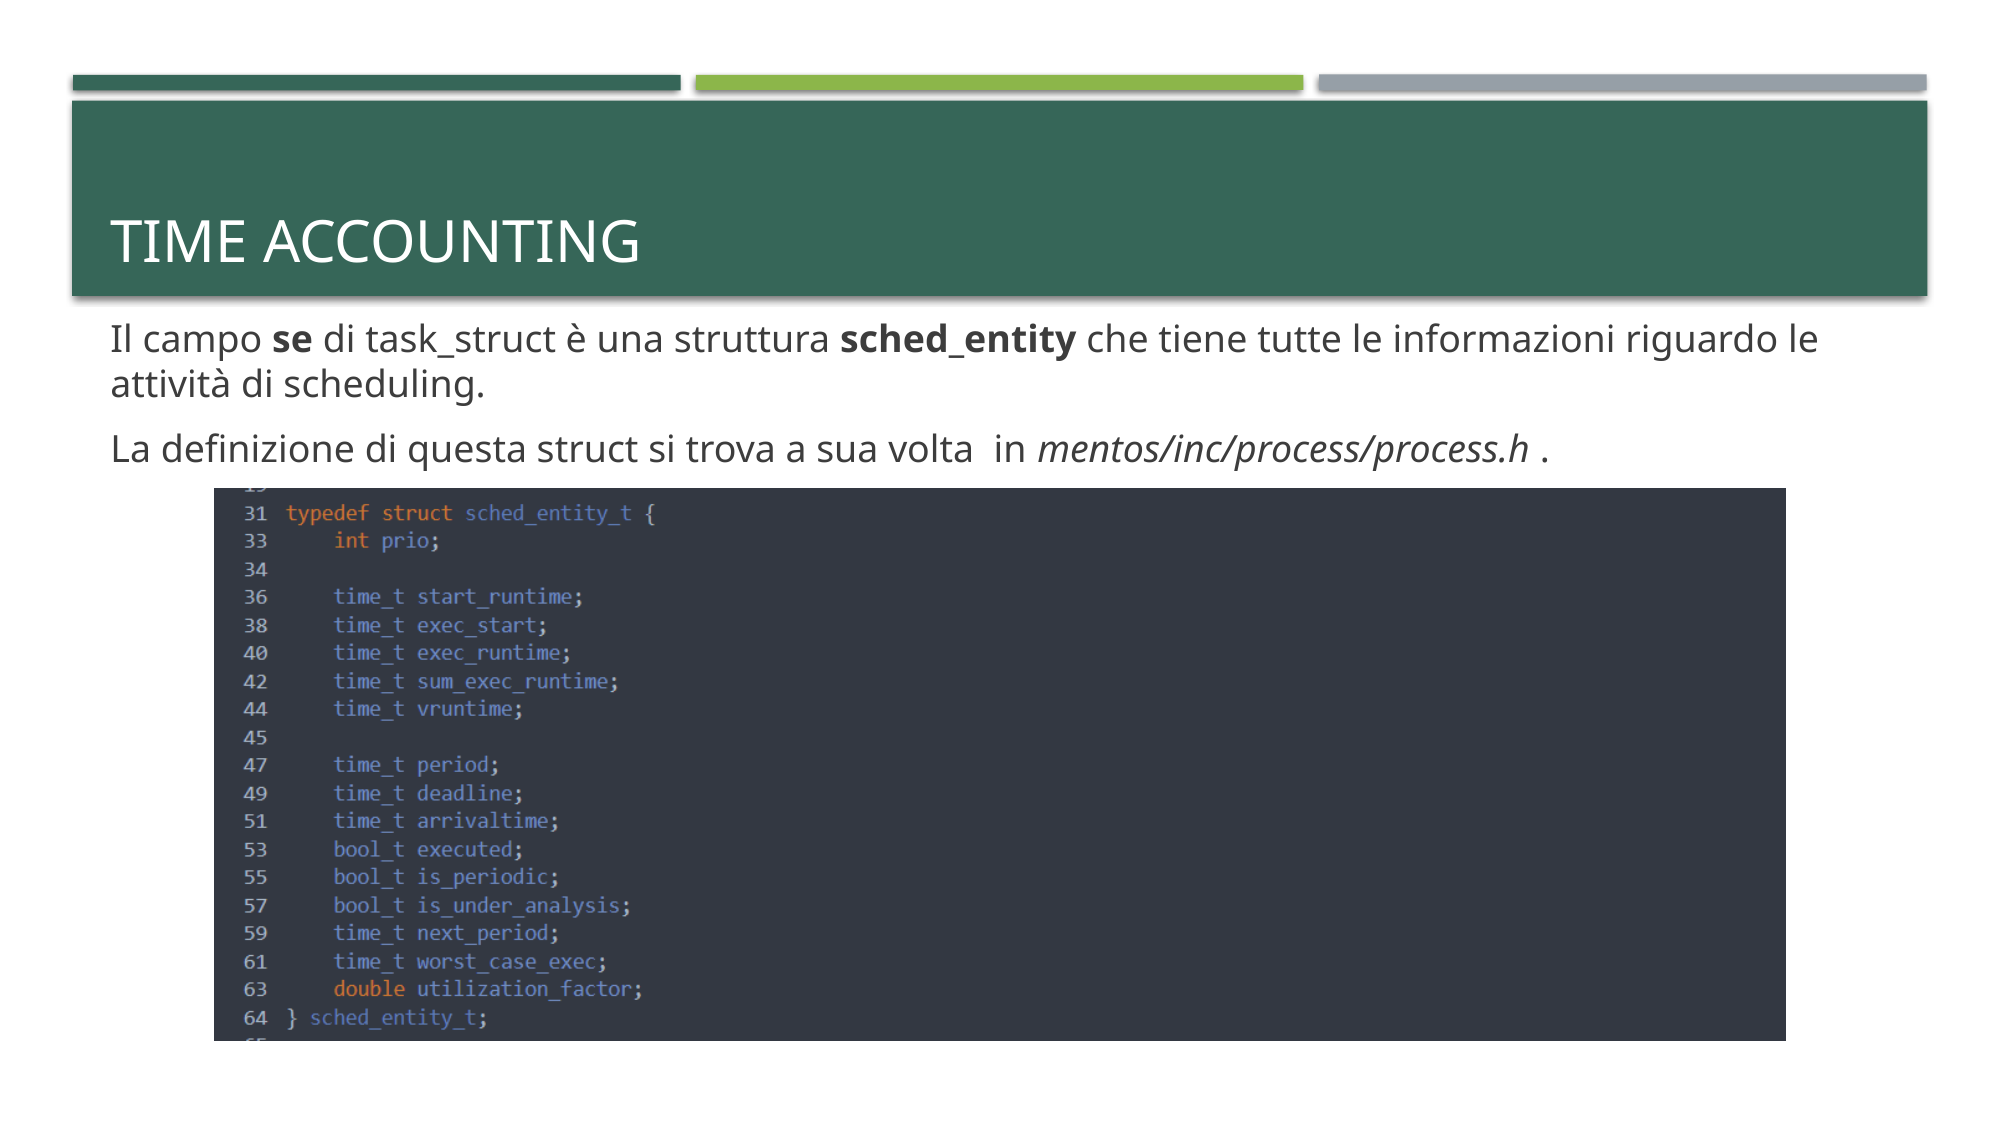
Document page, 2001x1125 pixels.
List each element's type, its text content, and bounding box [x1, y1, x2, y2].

title TIME ACCOUNTING [95, 115, 1905, 282]
list Il campo se di task_struct è una struttura sched_entity che tiene tutte le informazioni riguardo le attività di scheduling. La definizione di questa struct si trova a sua volta in mentos/inc/process/process.h . [95, 307, 1905, 511]
picture [213, 488, 1787, 1041]
